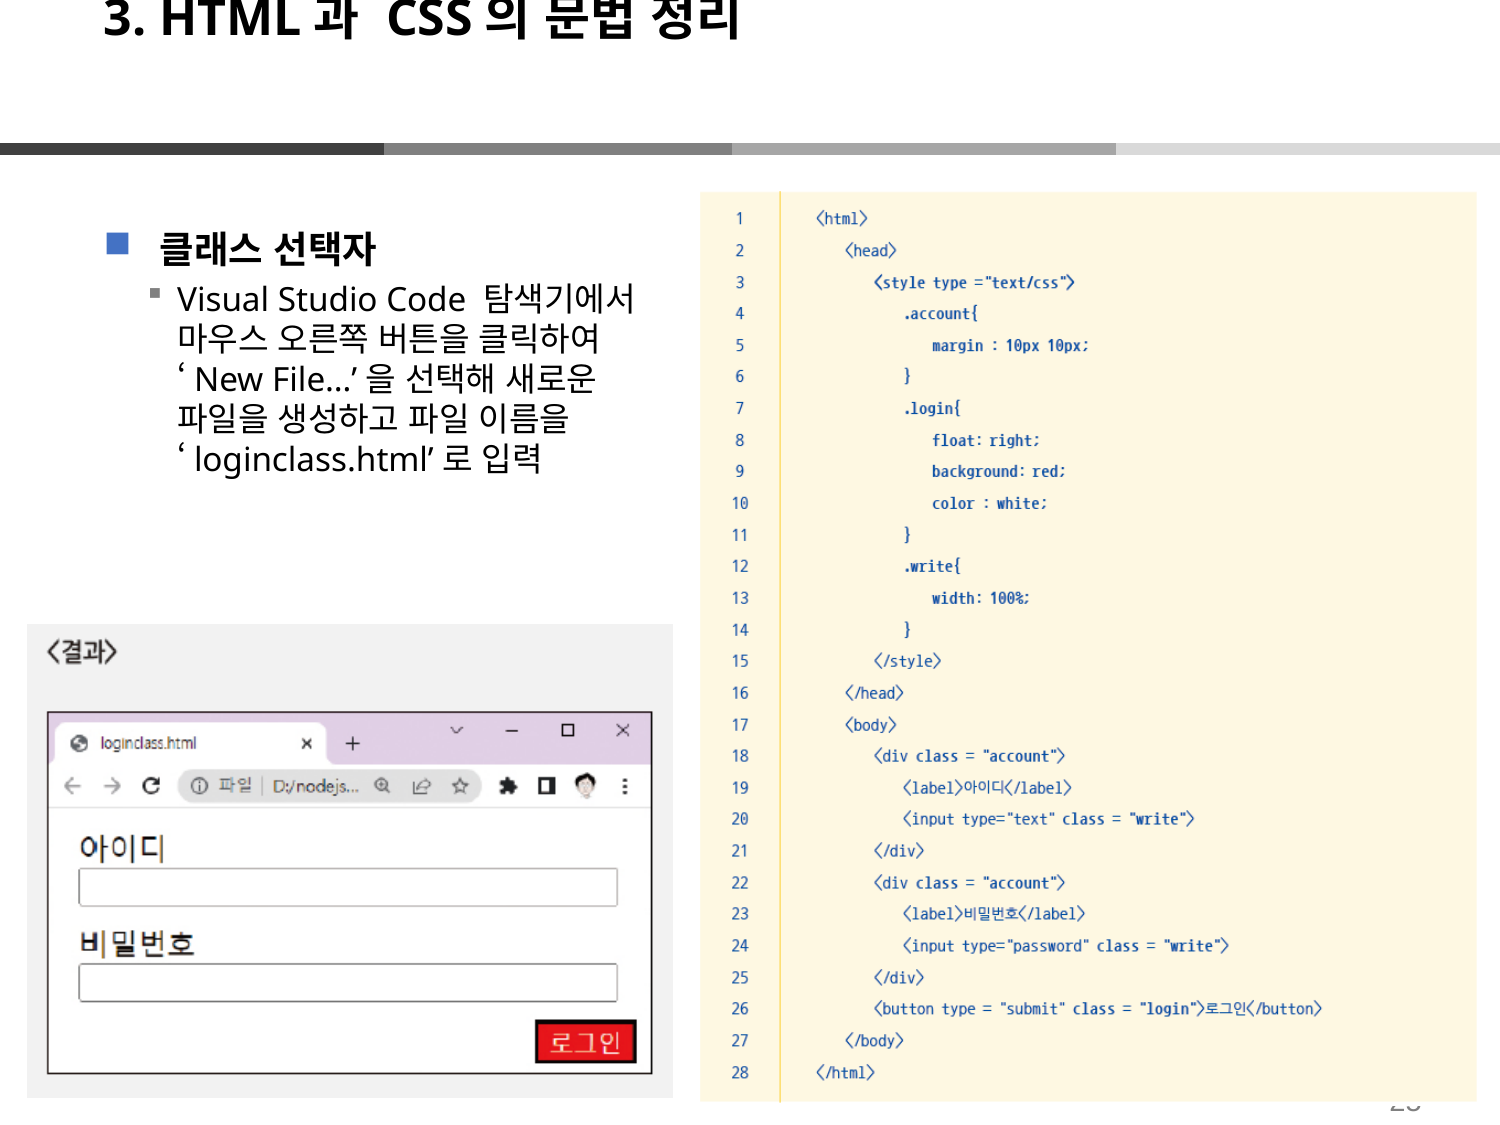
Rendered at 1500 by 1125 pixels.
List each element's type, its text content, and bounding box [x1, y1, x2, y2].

picture [27, 623, 673, 1098]
picture [697, 189, 1481, 1106]
list 클래스 선택자 Visual Studio Code 탐색기에서 마우스 오른쪽 버튼을 클릭하여 ‘New File…’을 선택해 새로운 파일을 생성하고 파일 이름을 ‘loginclass.html’로 입력 [88, 196, 682, 1083]
title 3. HTML과 CSS의 문법 정리 [88, 30, 1211, 121]
